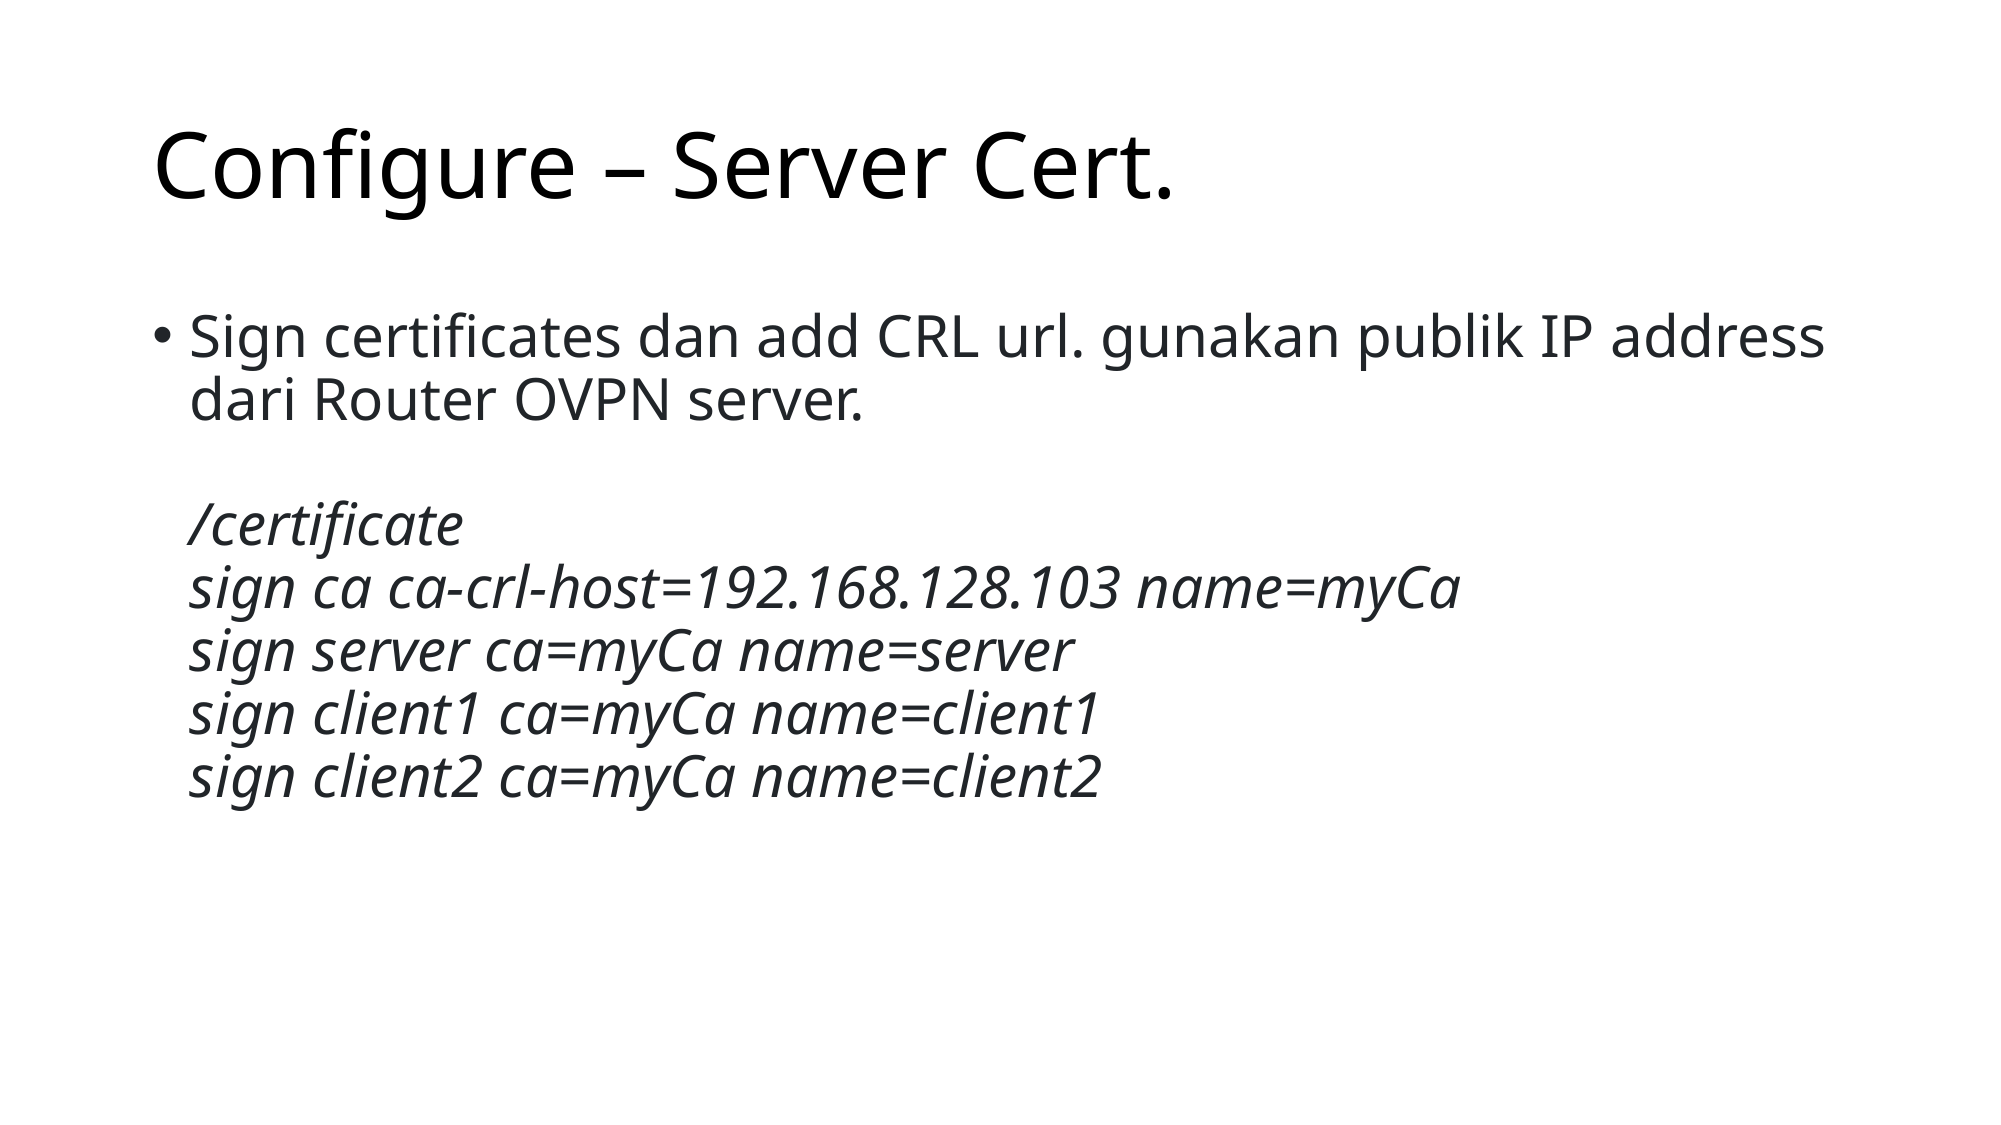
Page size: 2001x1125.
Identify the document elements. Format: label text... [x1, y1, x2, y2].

title Configure – Server Cert. [137, 59, 1863, 278]
list Sign certificates dan add CRL url. gunakan publik IP address dari Router OVPN server. /certificate sign ca ca-crl-host=192.168.128.103 name=myCa sign server ca=myCa name=server sign client1 ca=myCa name=client1 sign client2 ca=myCa name=client2 [137, 299, 1863, 1014]
